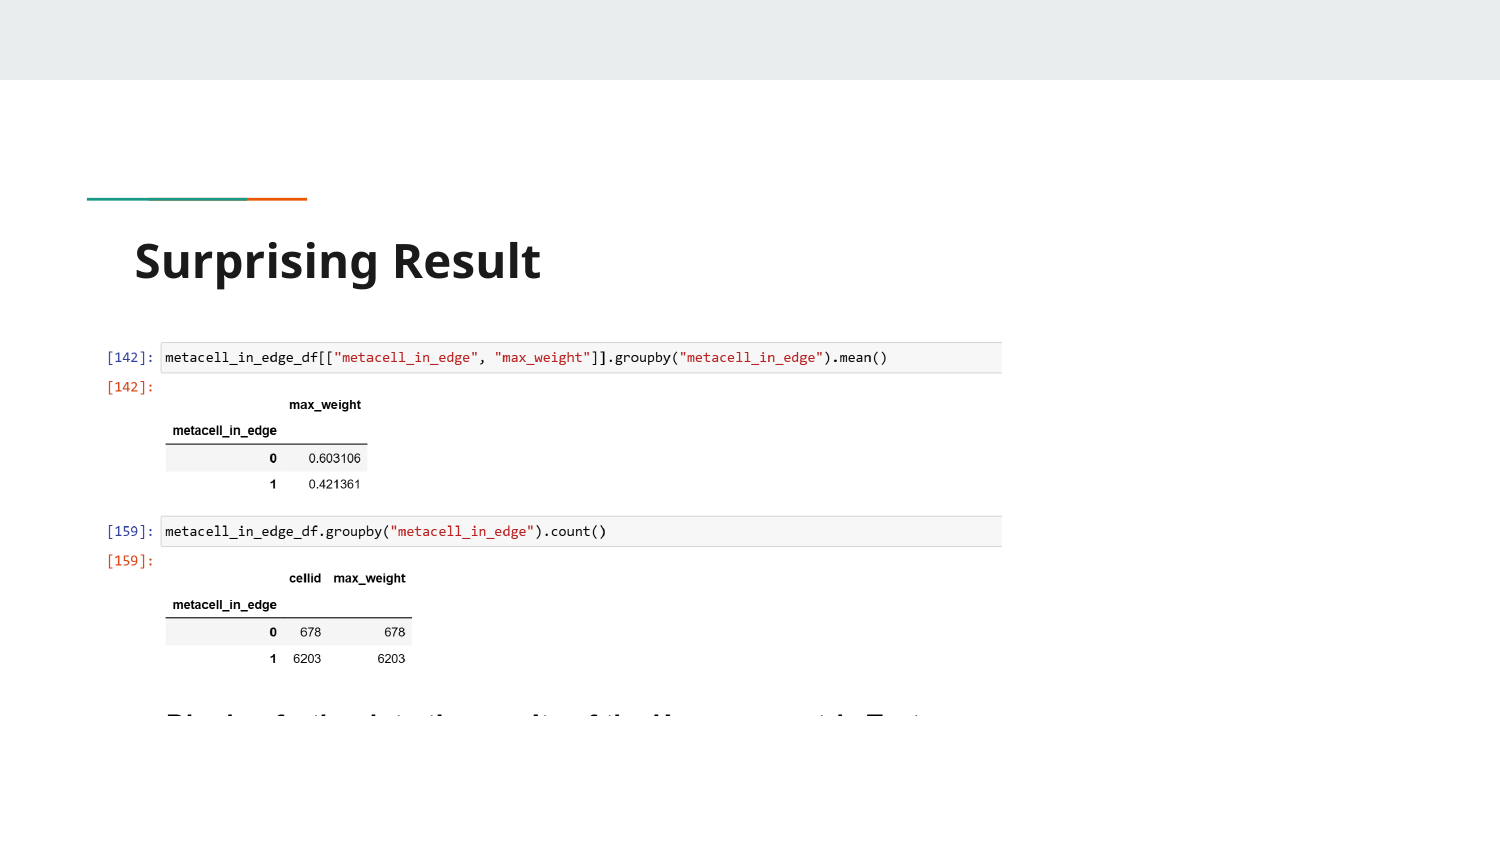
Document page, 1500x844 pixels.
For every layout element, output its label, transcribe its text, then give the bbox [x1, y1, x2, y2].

title Surprising Result [119, 216, 1381, 305]
picture [105, 336, 1002, 717]
